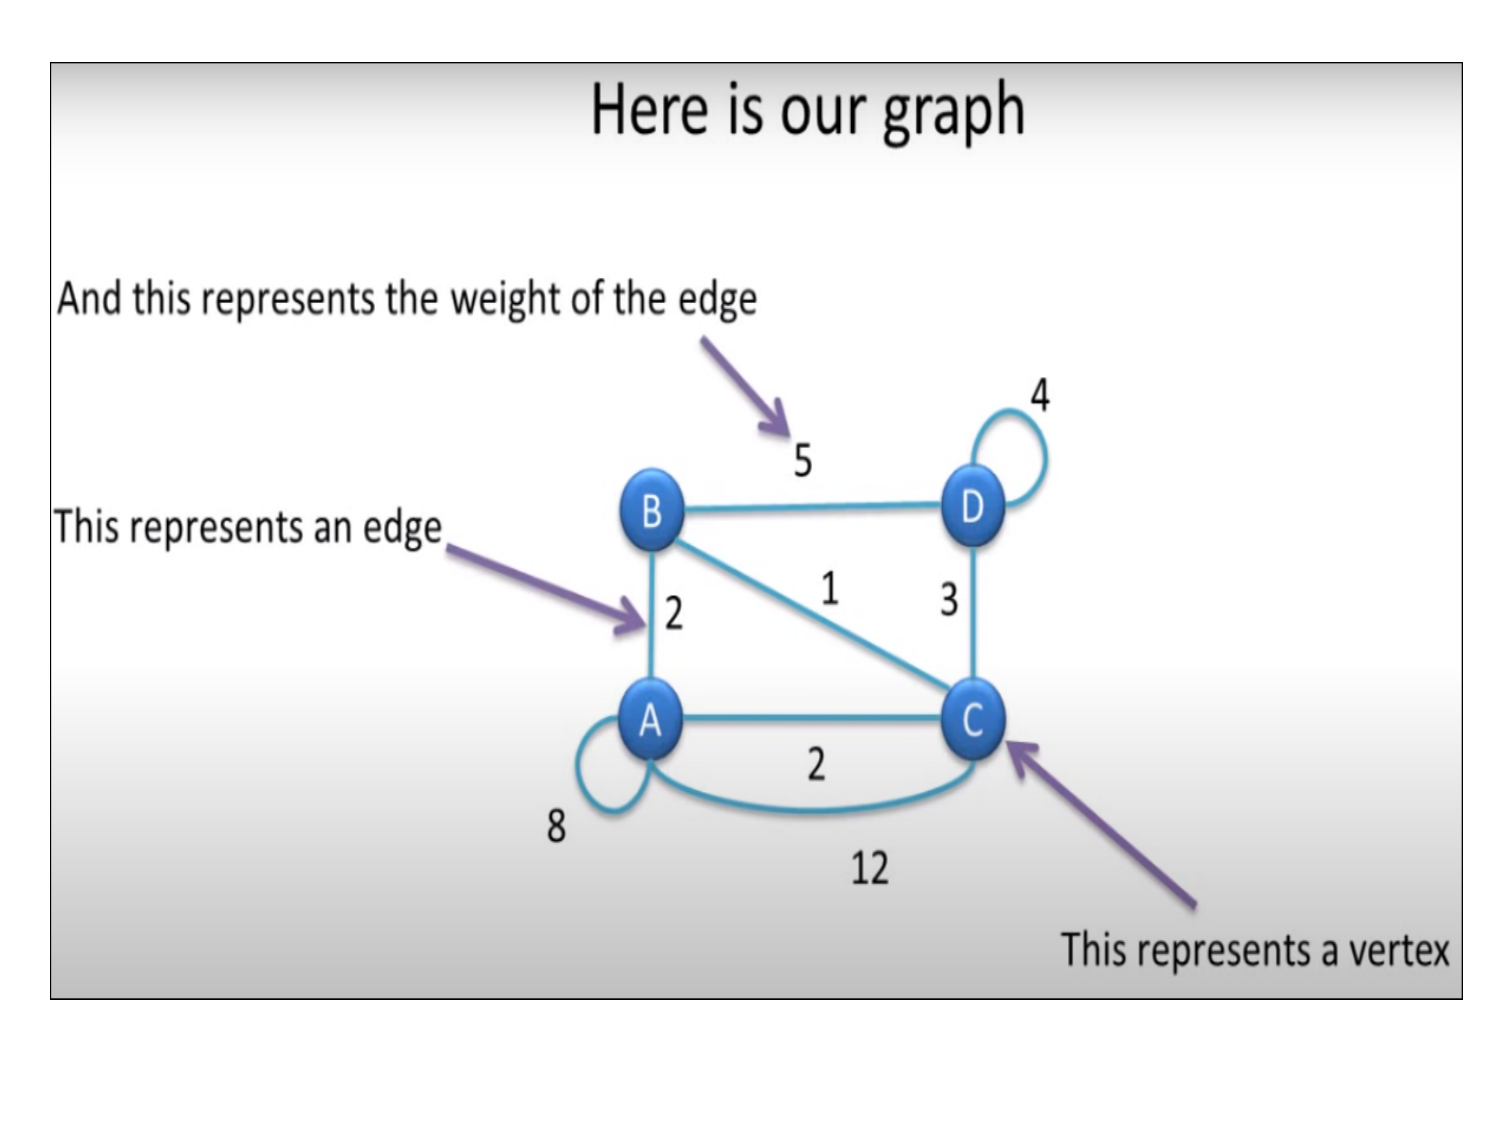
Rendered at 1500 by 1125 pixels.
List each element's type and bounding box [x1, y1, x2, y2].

picture [49, 62, 1463, 1001]
